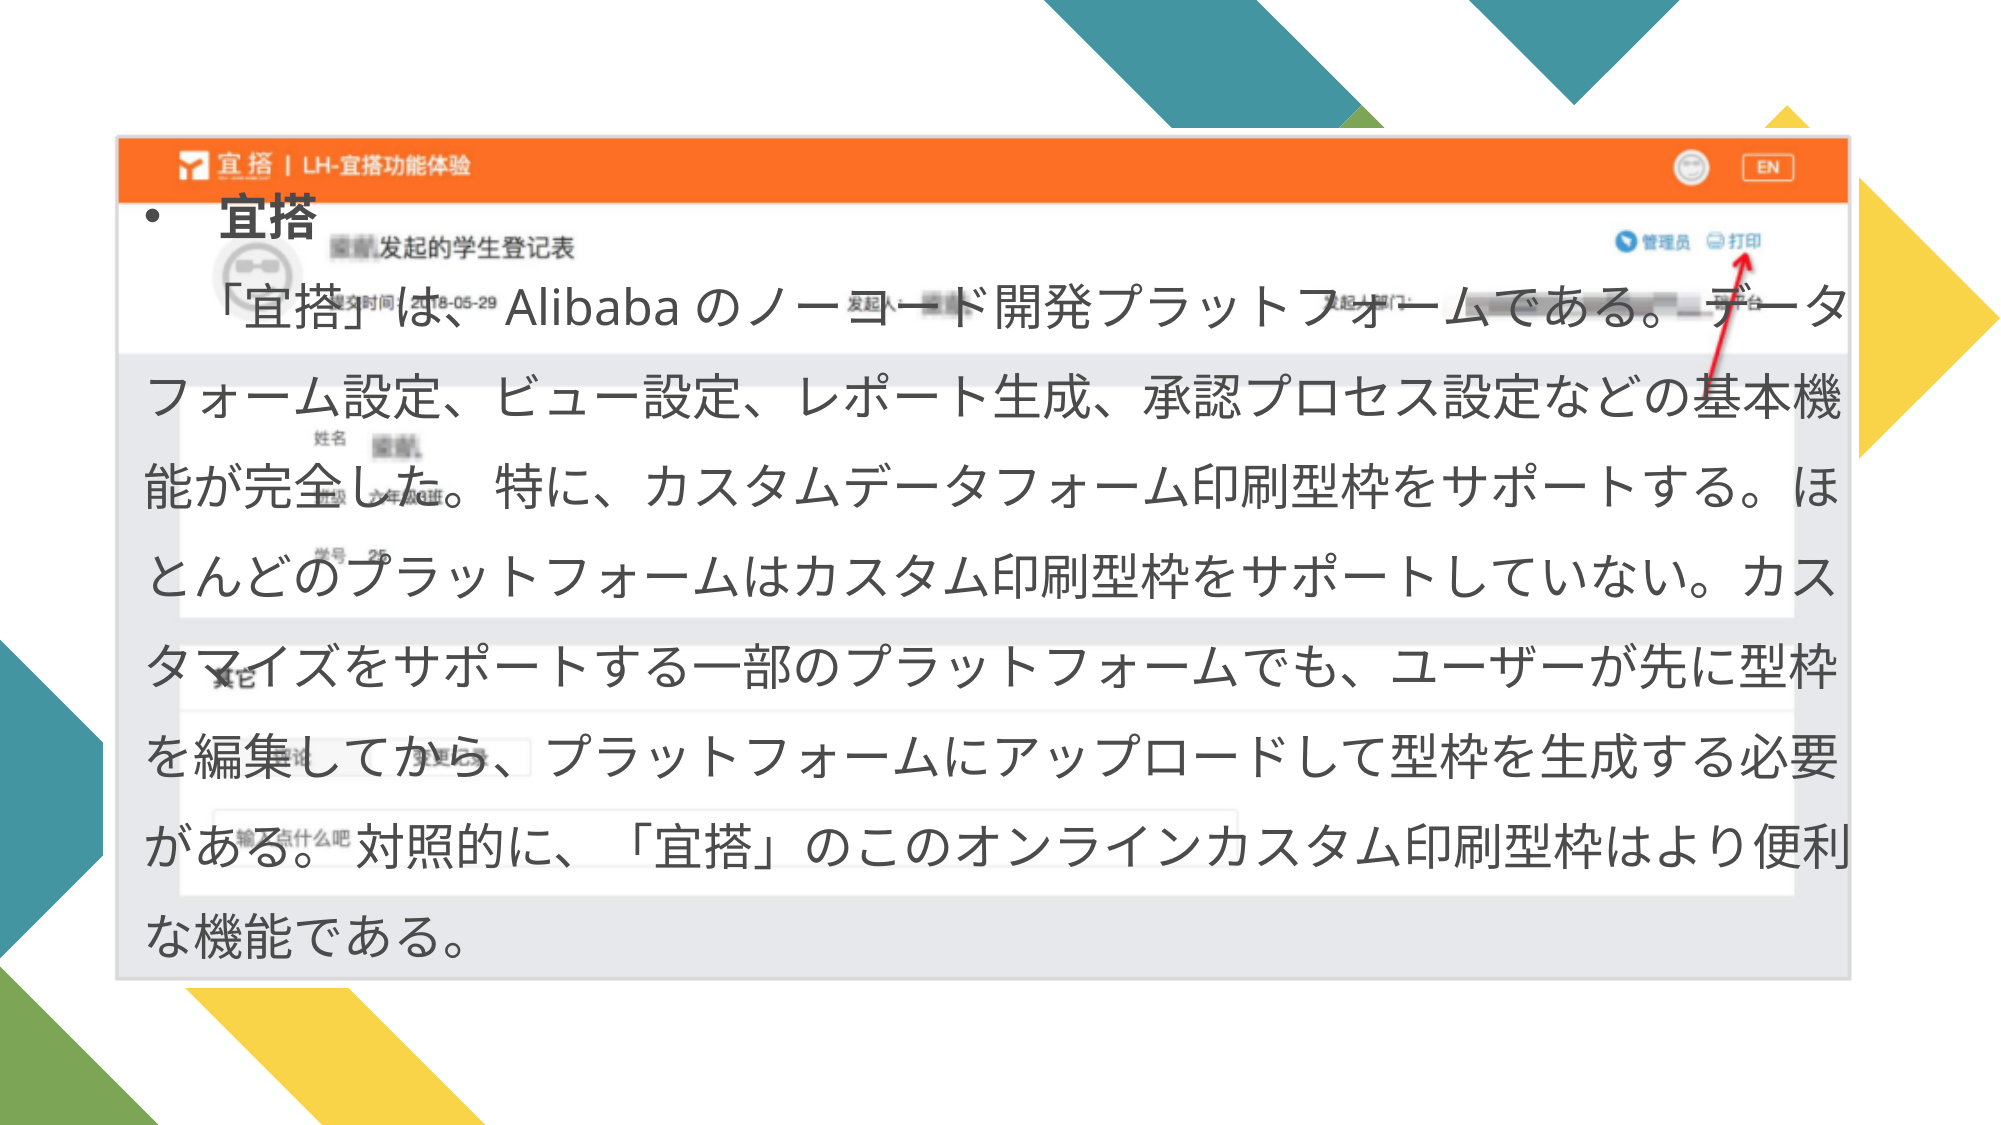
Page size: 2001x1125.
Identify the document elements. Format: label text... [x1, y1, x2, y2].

picture [103, 128, 1859, 988]
text_box 宜搭 「宜搭」は、Alibabaのノーコード開発プラットフォームである。 データフォーム設定、ビュー設定、レポート生成、承認プロセス設定などの基本機能が完全した。特に、カスタムデータフォーム印刷型枠をサポートする。ほとんどのプラットフォームはカスタム印刷型枠をサポートしていない。カスタマイズをサポートする一部のプラットフォームでも、ユーザーが先に型枠を編集してから、プラットフォームにアップロードして型枠を生成する必要がある。 対照的に、「宜搭」のこのオンラインカスタム印刷型枠はより便利な機能である。 [1859, 147, 1871, 973]
